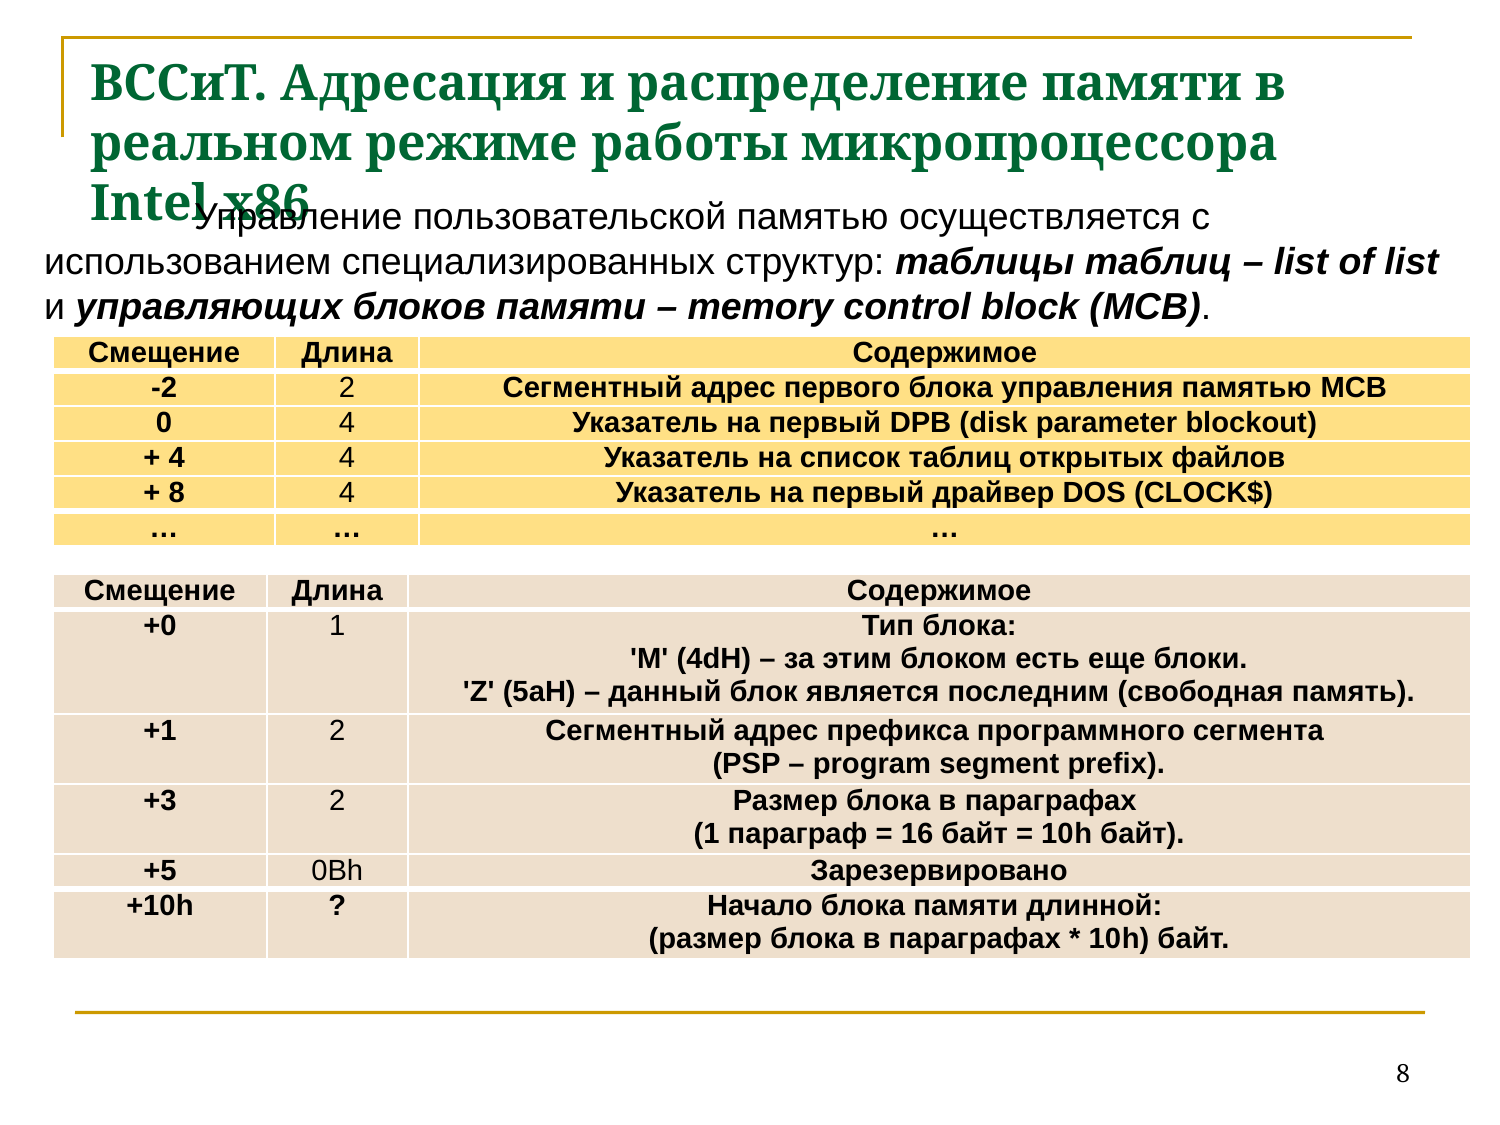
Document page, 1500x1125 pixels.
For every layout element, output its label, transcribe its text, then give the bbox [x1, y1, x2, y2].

table_cell +5 [54, 855, 266, 886]
table_cell +10h [54, 892, 266, 958]
table_cell +0 [54, 612, 266, 713]
table_header Длина [276, 337, 418, 368]
table_cell 2 [268, 785, 407, 853]
title ВССиТ. Адресация и распределение памяти в реальном режиме работы микропроцессора Intel x86 [75, 42, 1425, 170]
table_cell 0 [54, 407, 274, 440]
table_header Содержимое [420, 337, 1470, 368]
table_cell 4 [276, 477, 418, 508]
table_cell Указатель на первый DPB (disk parameter blockout) [420, 407, 1470, 440]
table_cell 4 [276, 407, 418, 440]
table_cell 2 [268, 715, 407, 783]
table_cell Указатель на список таблиц открытых файлов [420, 442, 1470, 475]
table_header Смещение [54, 337, 274, 368]
table_cell + 4 [54, 442, 274, 475]
text_box Управление пользовательской памятью осуществляется с использованием специализированных структур: таблицы таблиц – list of list и управляющих блоков памяти – memory control block (MCB). [29, 184, 1471, 335]
table_cell Сегментный адрес префикса программного сегмента (PSP – program segment prefix). [409, 715, 1470, 783]
table_cell 2 [276, 374, 418, 405]
table_cell +1 [54, 715, 266, 783]
table_header Смещение [54, 575, 266, 607]
table_cell -2 [54, 374, 274, 405]
table_cell +3 [54, 785, 266, 853]
table_cell Размер блока в параграфах (1 параграф = 16 байт = 10h байт). [409, 785, 1470, 853]
table_cell Сегментный адрес первого блока управления памятью MCB [420, 374, 1470, 405]
table_cell 0Bh [268, 855, 407, 886]
slide_number 8 [1074, 1024, 1425, 1100]
table_cell + 8 [54, 477, 274, 508]
table_cell Зарезервировано [409, 855, 1470, 886]
table_header Содержимое [409, 575, 1470, 607]
table_cell … [420, 514, 1470, 545]
table_cell Начало блока памяти длинной: (размер блока в параграфах * 10h) байт. [409, 892, 1470, 958]
table_cell … [276, 514, 418, 545]
table_cell Тип блока: 'M' (4dH) – за этим блоком есть еще блоки. 'Z' (5aH) – данный блок является последним (свободная память). [409, 612, 1470, 713]
table_header Длина [268, 575, 407, 607]
table_cell 1 [268, 612, 407, 713]
table_cell 4 [276, 442, 418, 475]
table_cell Указатель на первый драйвер DOS (CLOCK$) [420, 477, 1470, 508]
table_cell … [54, 514, 274, 545]
table_cell ? [268, 892, 407, 958]
